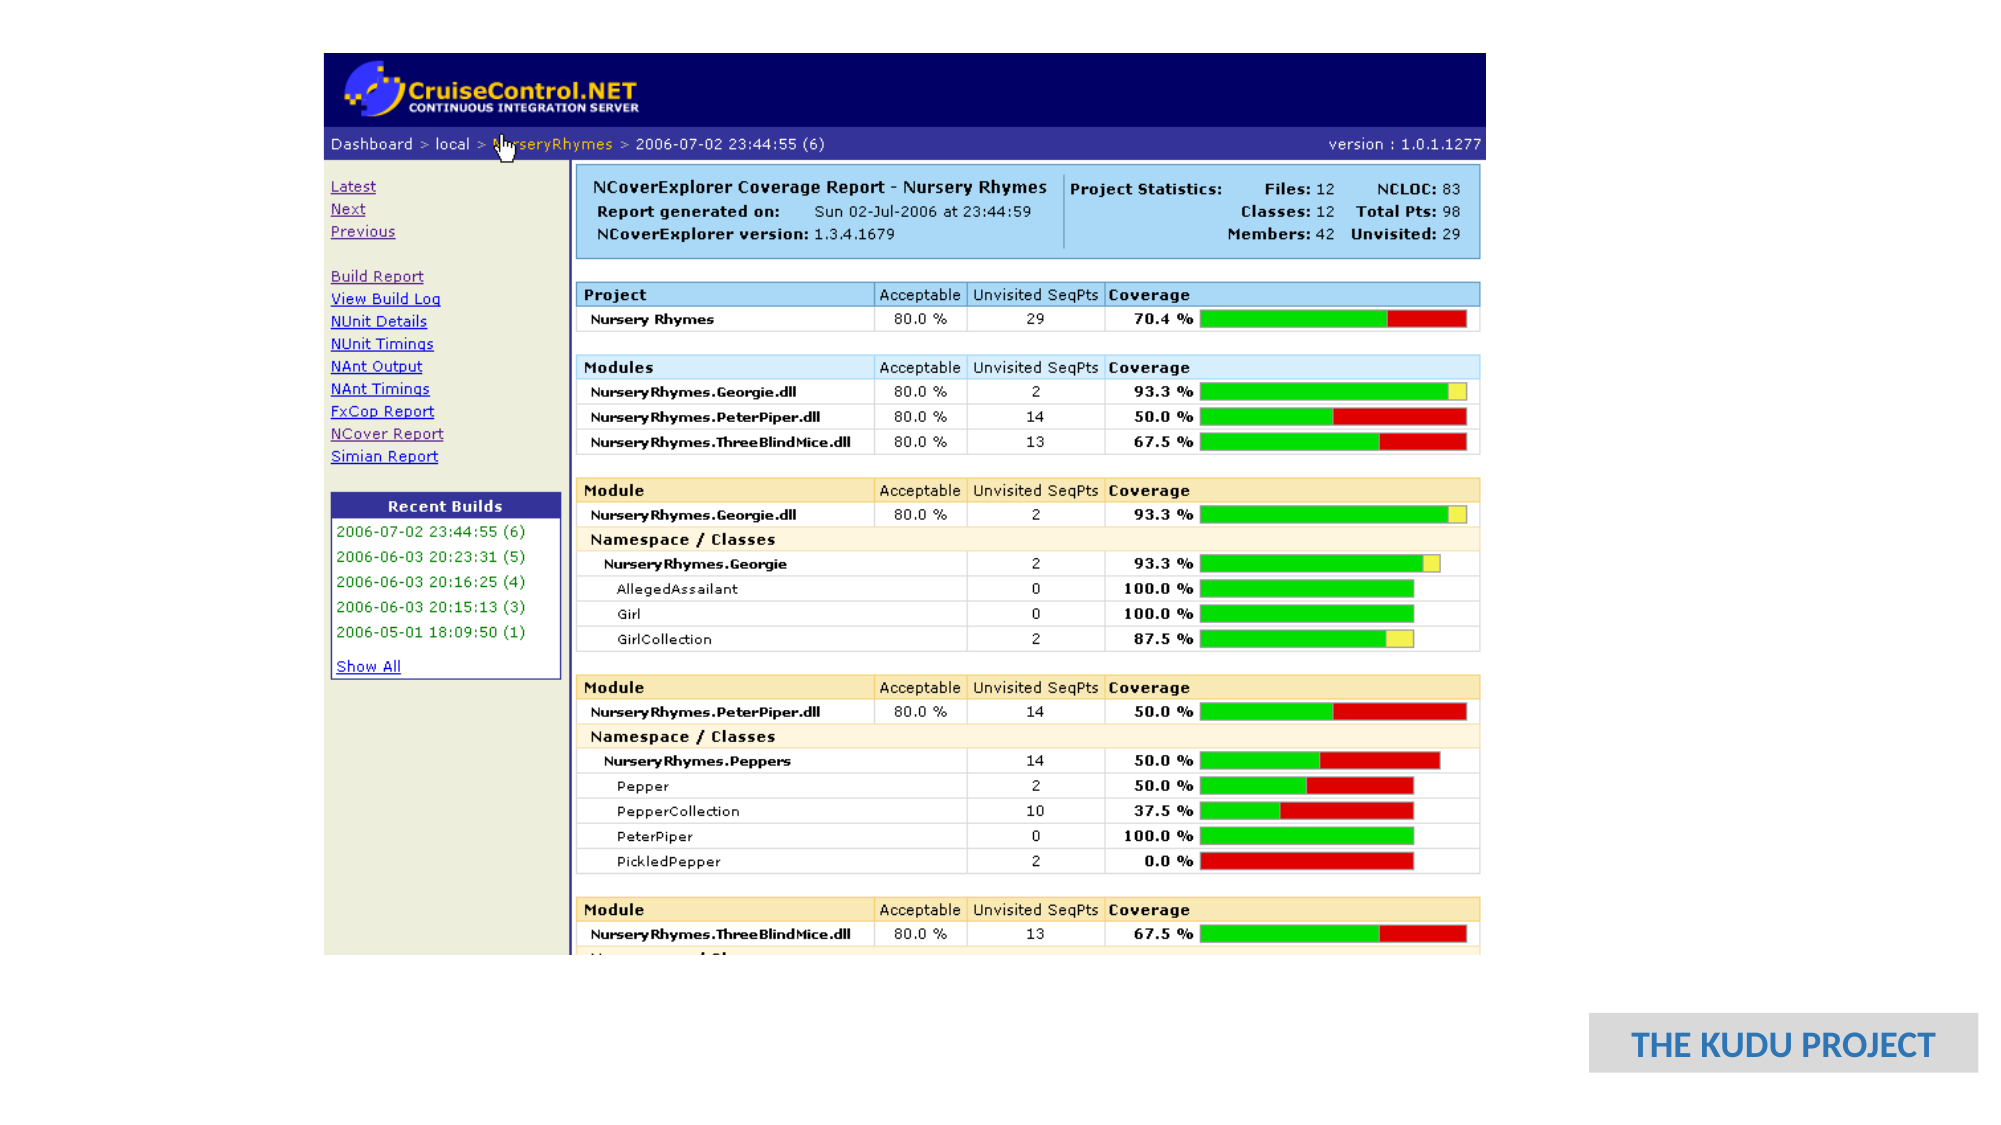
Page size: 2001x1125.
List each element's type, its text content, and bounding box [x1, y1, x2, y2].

text_box THE KUDU PROJECT [1589, 1012, 1979, 1073]
picture [323, 53, 1497, 955]
